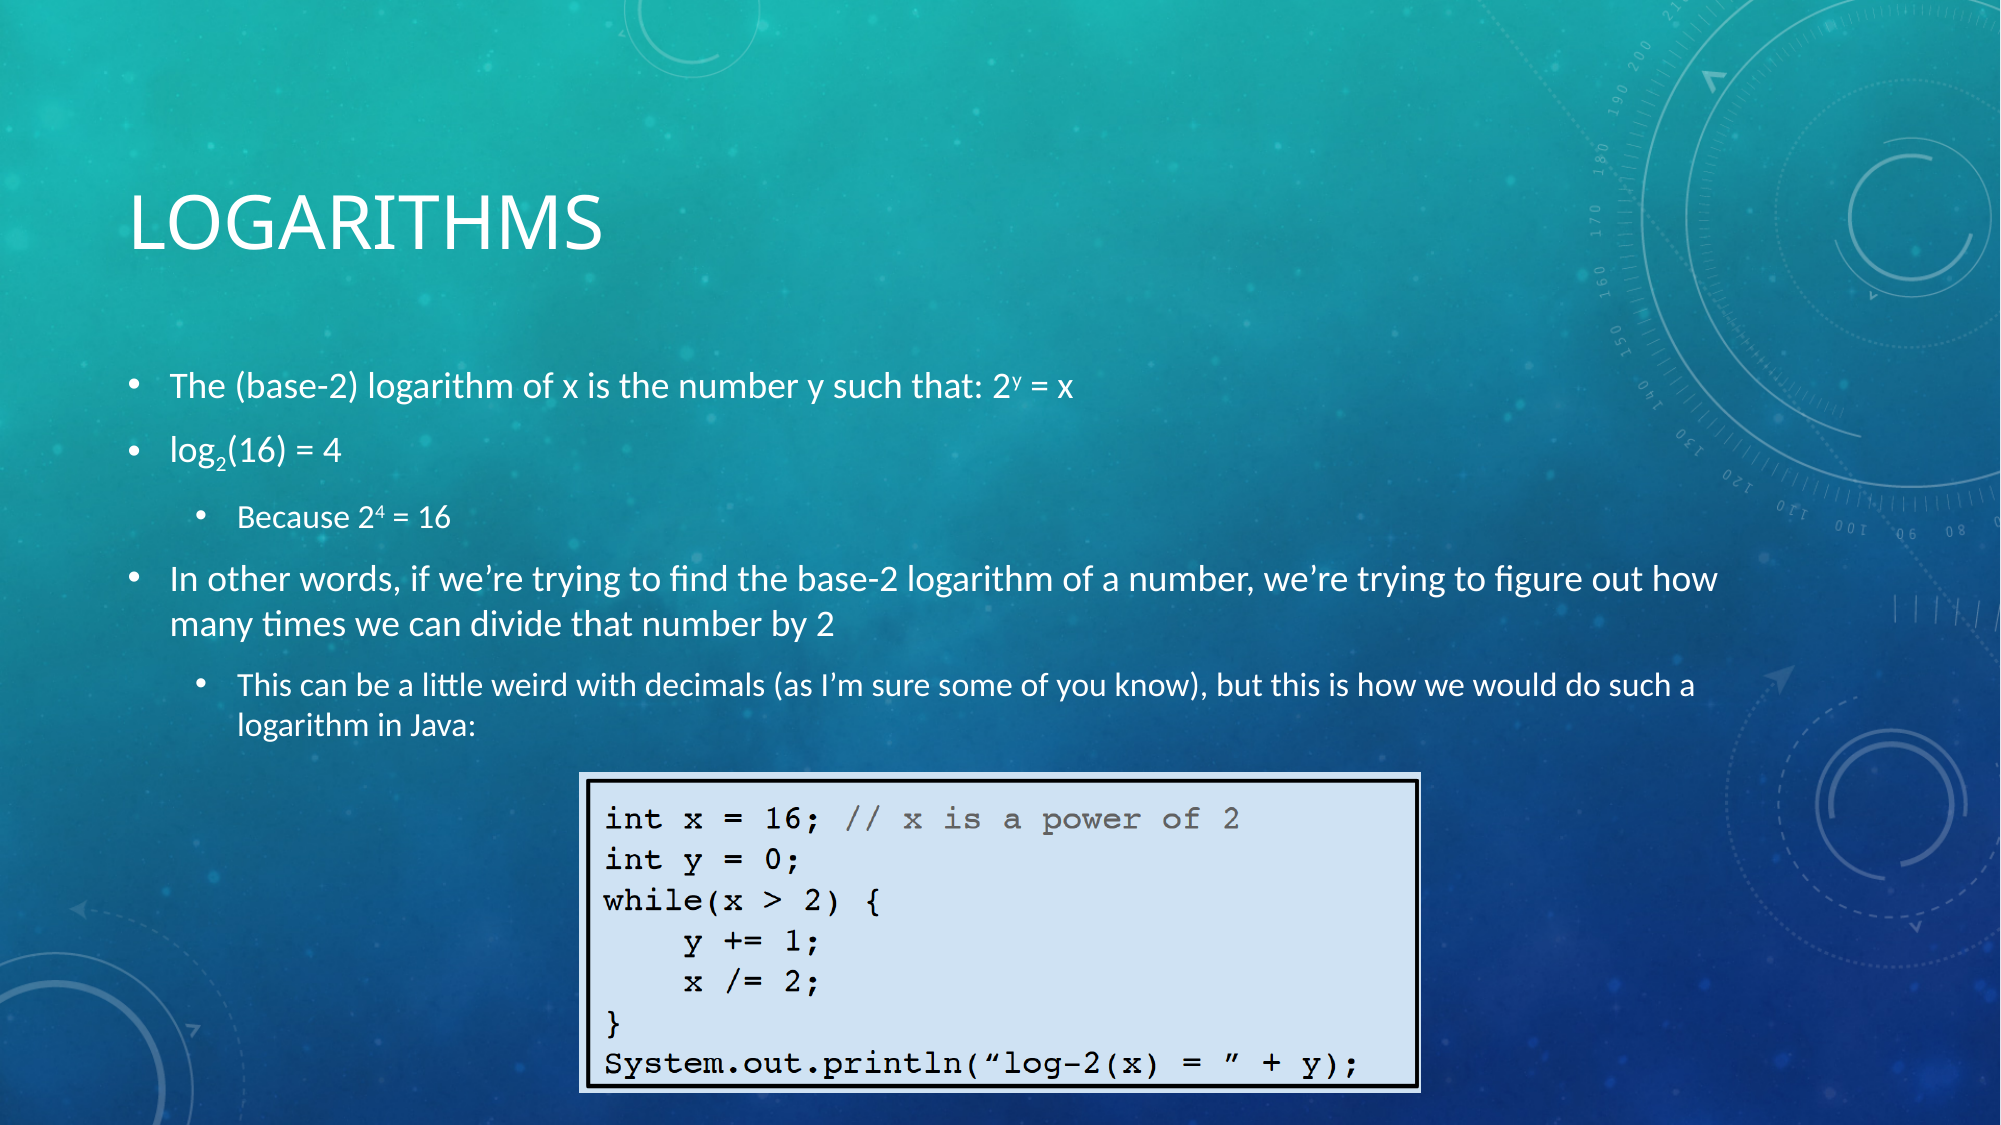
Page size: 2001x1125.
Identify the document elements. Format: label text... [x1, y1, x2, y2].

picture [0, 0, 2001, 1125]
title logarithms [112, 99, 1775, 339]
list The (base-2) logarithm of x is the number y such that: 2y = x log2(16) = 4 Because 24 = 16 In other words, if we’re trying to find the base-2 logarithm of a number, we’re trying to figure out how many times we can divide that number by 2 This can be a little weird with decimals (as I’m sure some of you know), but this is how we would do such a logarithm in Java: [112, 351, 1775, 753]
